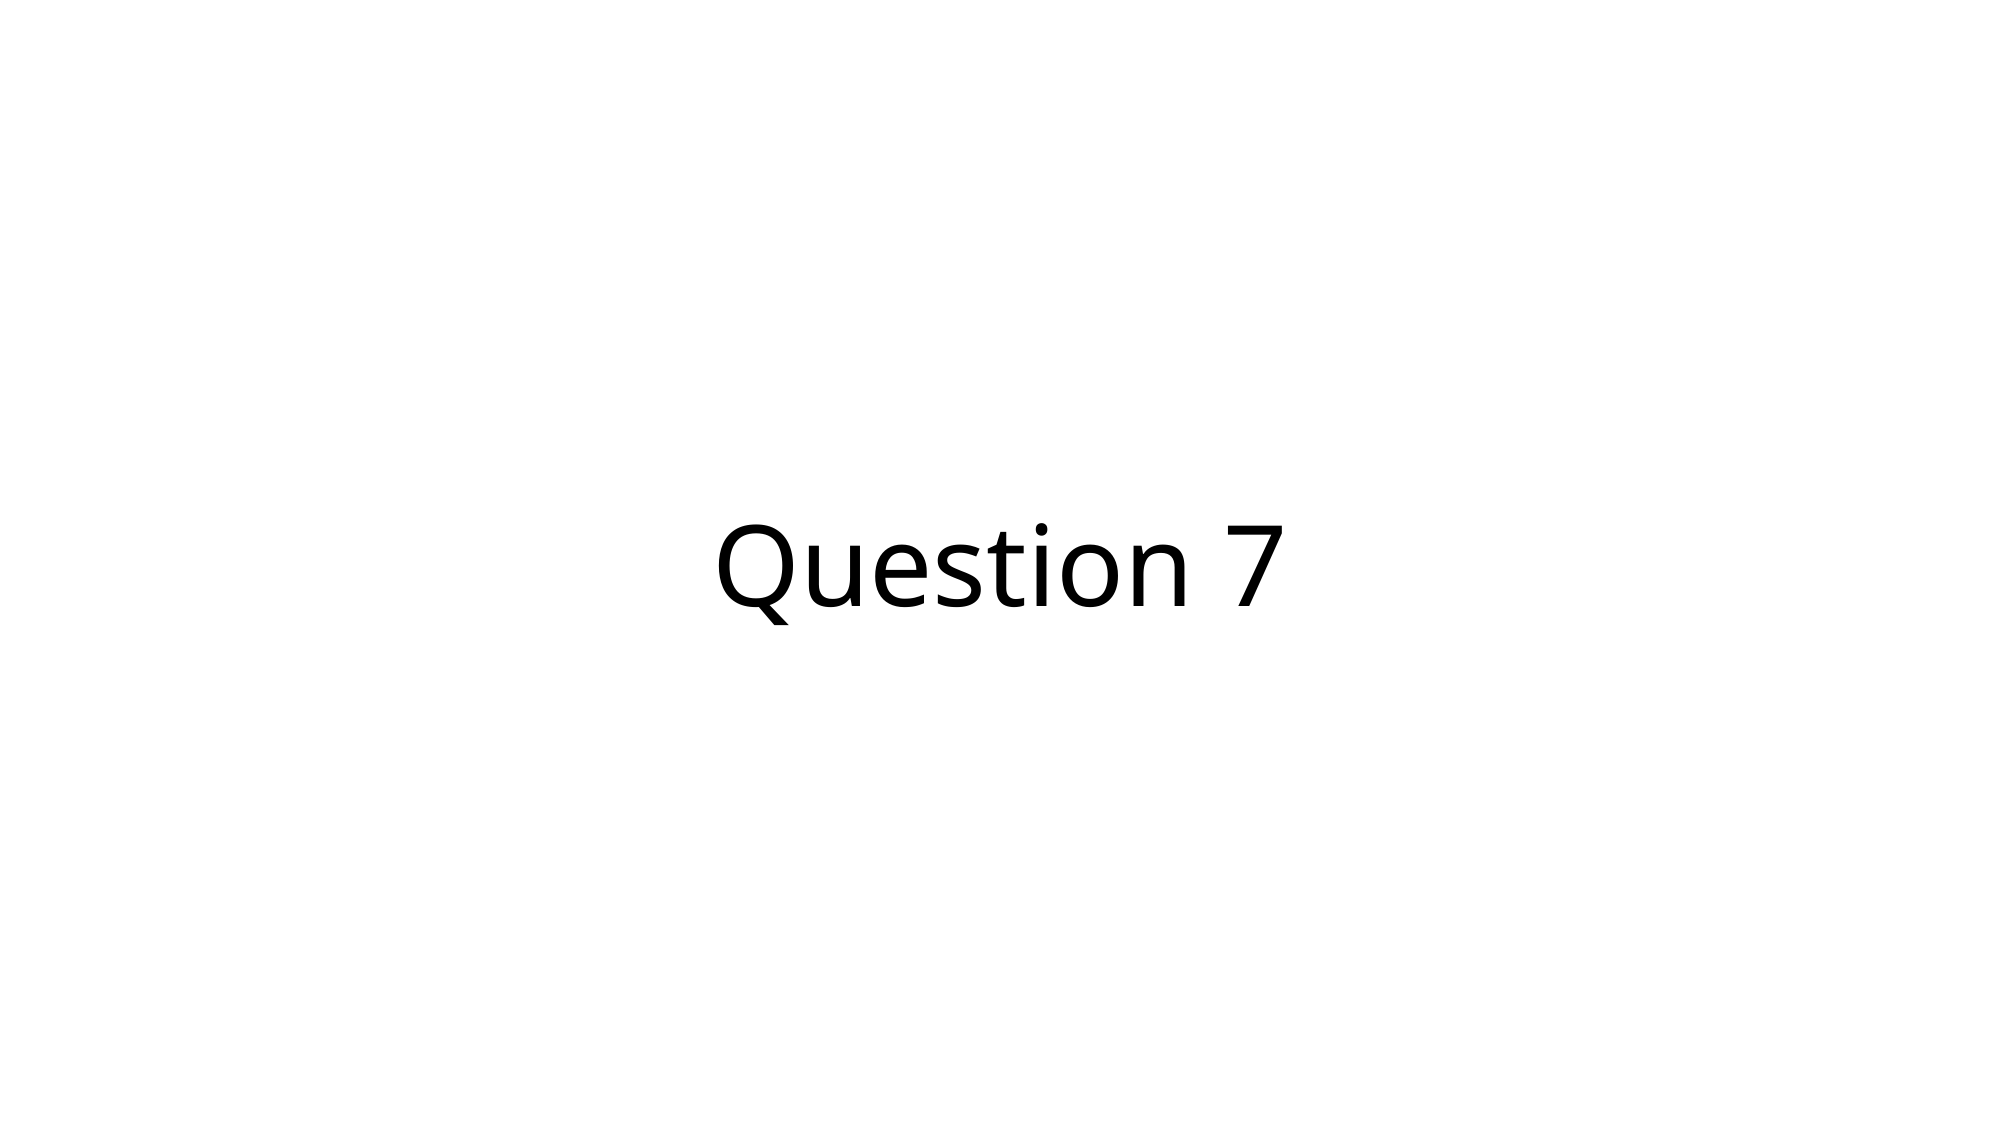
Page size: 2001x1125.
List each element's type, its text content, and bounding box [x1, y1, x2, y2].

text_box Question 7 [697, 486, 1303, 637]
